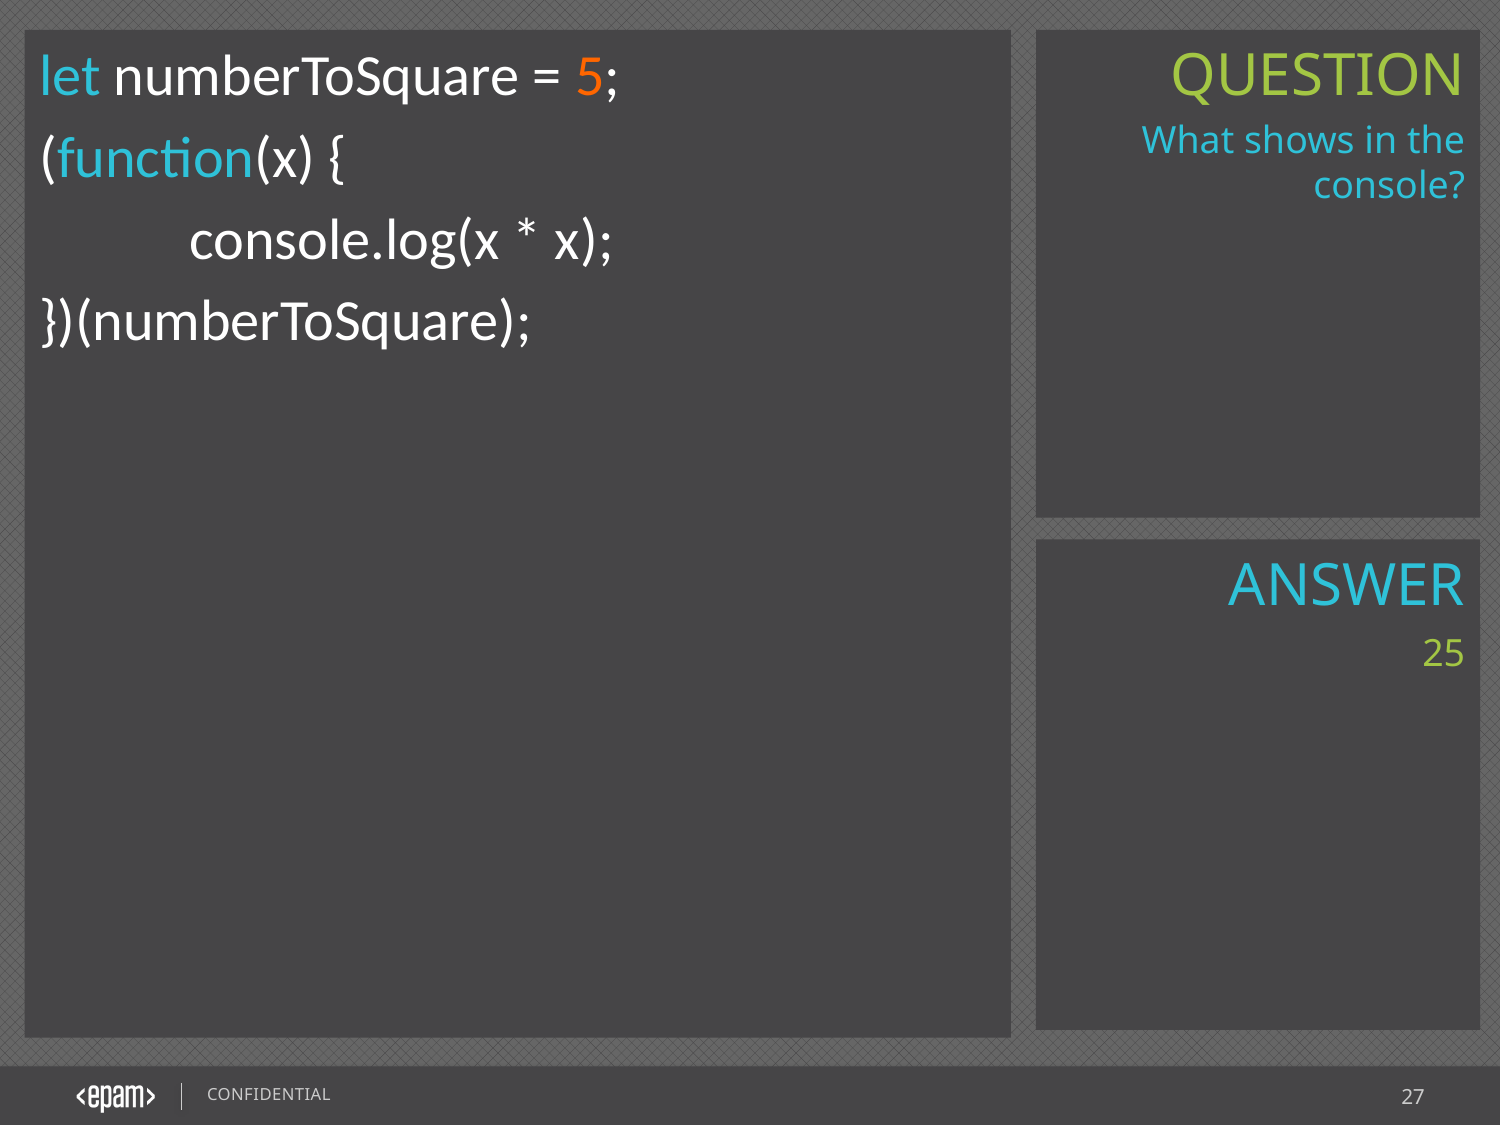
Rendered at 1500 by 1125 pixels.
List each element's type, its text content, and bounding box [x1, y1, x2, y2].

list What shows in the console? [1035, 108, 1481, 518]
list let numberToSquare = 5; (function(x) { console.log(x * x); })(numberToSquare); [24, 29, 1011, 1038]
list 25 [1035, 621, 1481, 1030]
picture [76, 1085, 155, 1113]
